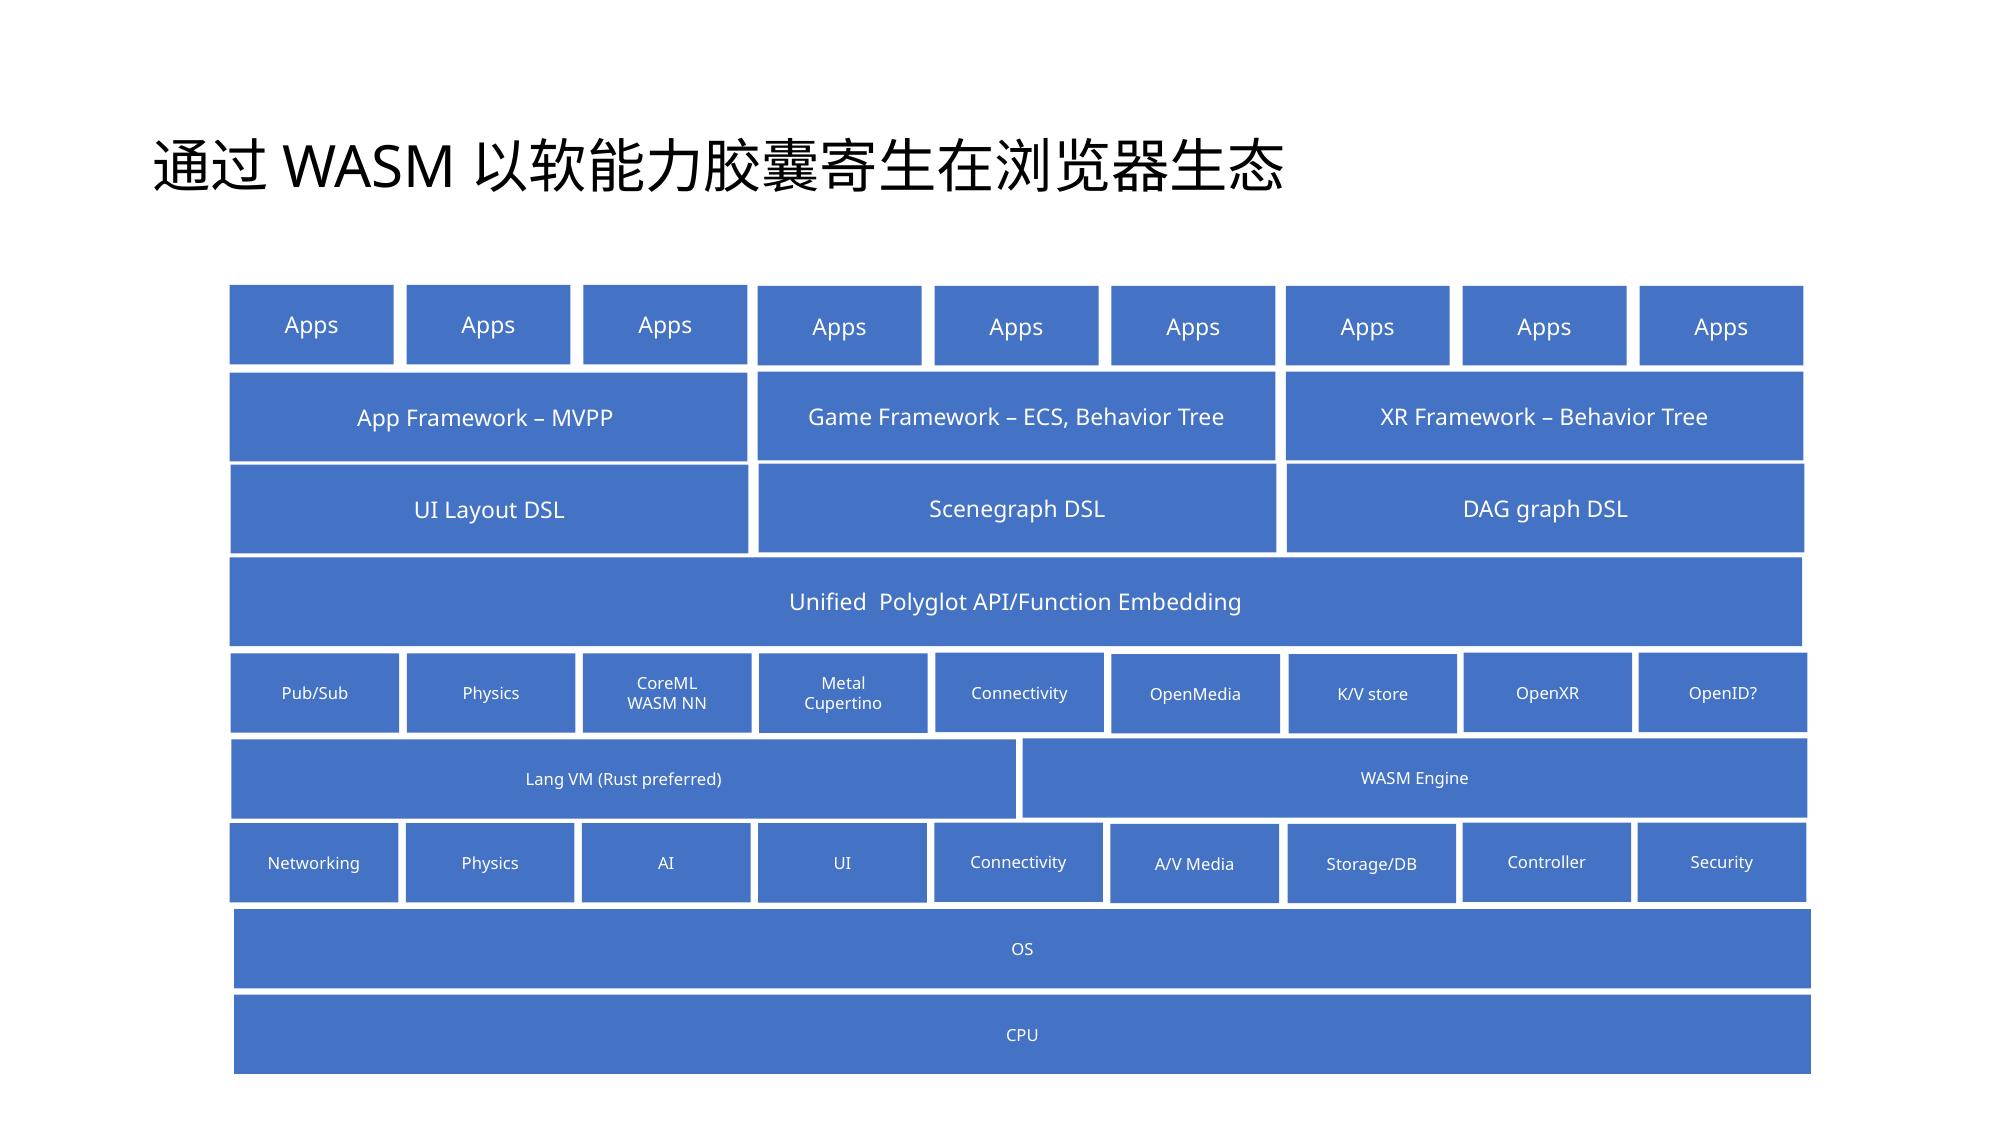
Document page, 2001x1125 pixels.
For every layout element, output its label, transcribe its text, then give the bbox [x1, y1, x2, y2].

title 通过WASM以软能力胶囊寄生在浏览器生态 [137, 59, 1863, 278]
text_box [229, 284, 1811, 1075]
